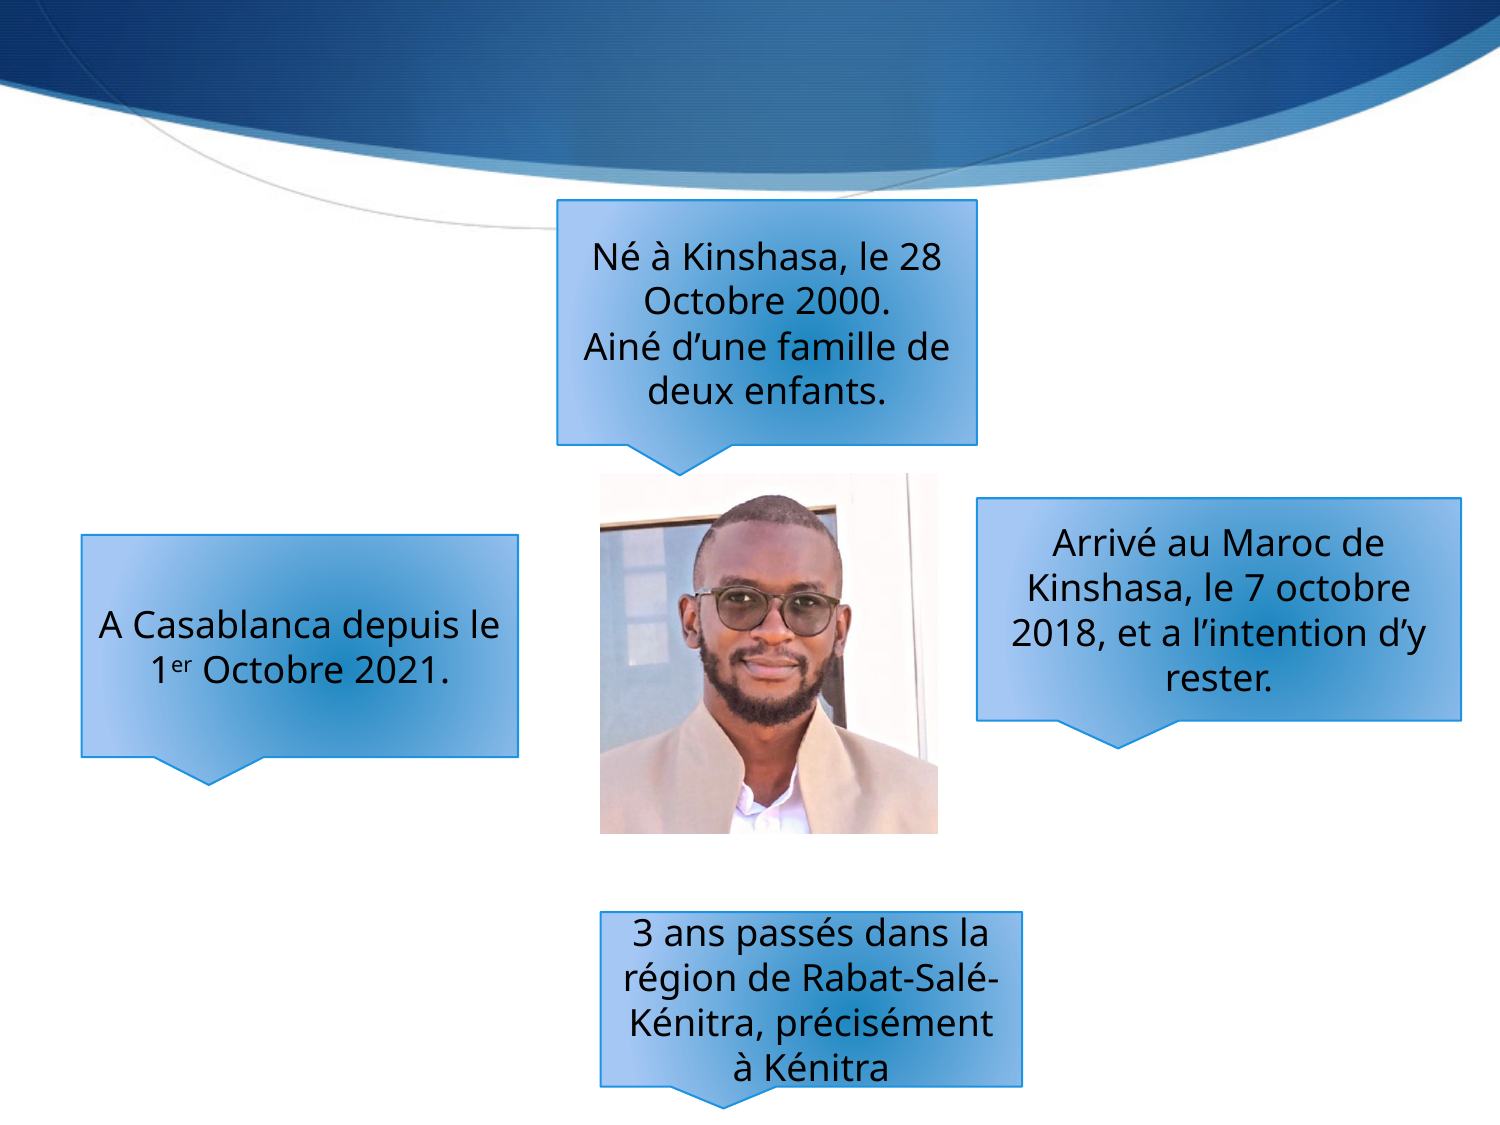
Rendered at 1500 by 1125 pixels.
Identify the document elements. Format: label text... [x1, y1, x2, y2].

text_box 3 ans passés dans la région de Rabat-Salé-Kénitra, précisément à Kénitra [599, 911, 1024, 1110]
text_box Né à Kinshasa, le 28 Octobre 2000. Ainé d’une famille de deux enfants. [556, 199, 978, 458]
text_box A Casablanca depuis le 1er Octobre 2021. [80, 533, 520, 786]
text_box Arrivé au Maroc de Kinshasa, le 7 octobre 2018, et a l’intention d’y rester. [975, 497, 1463, 750]
picture [0, 0, 1500, 1125]
